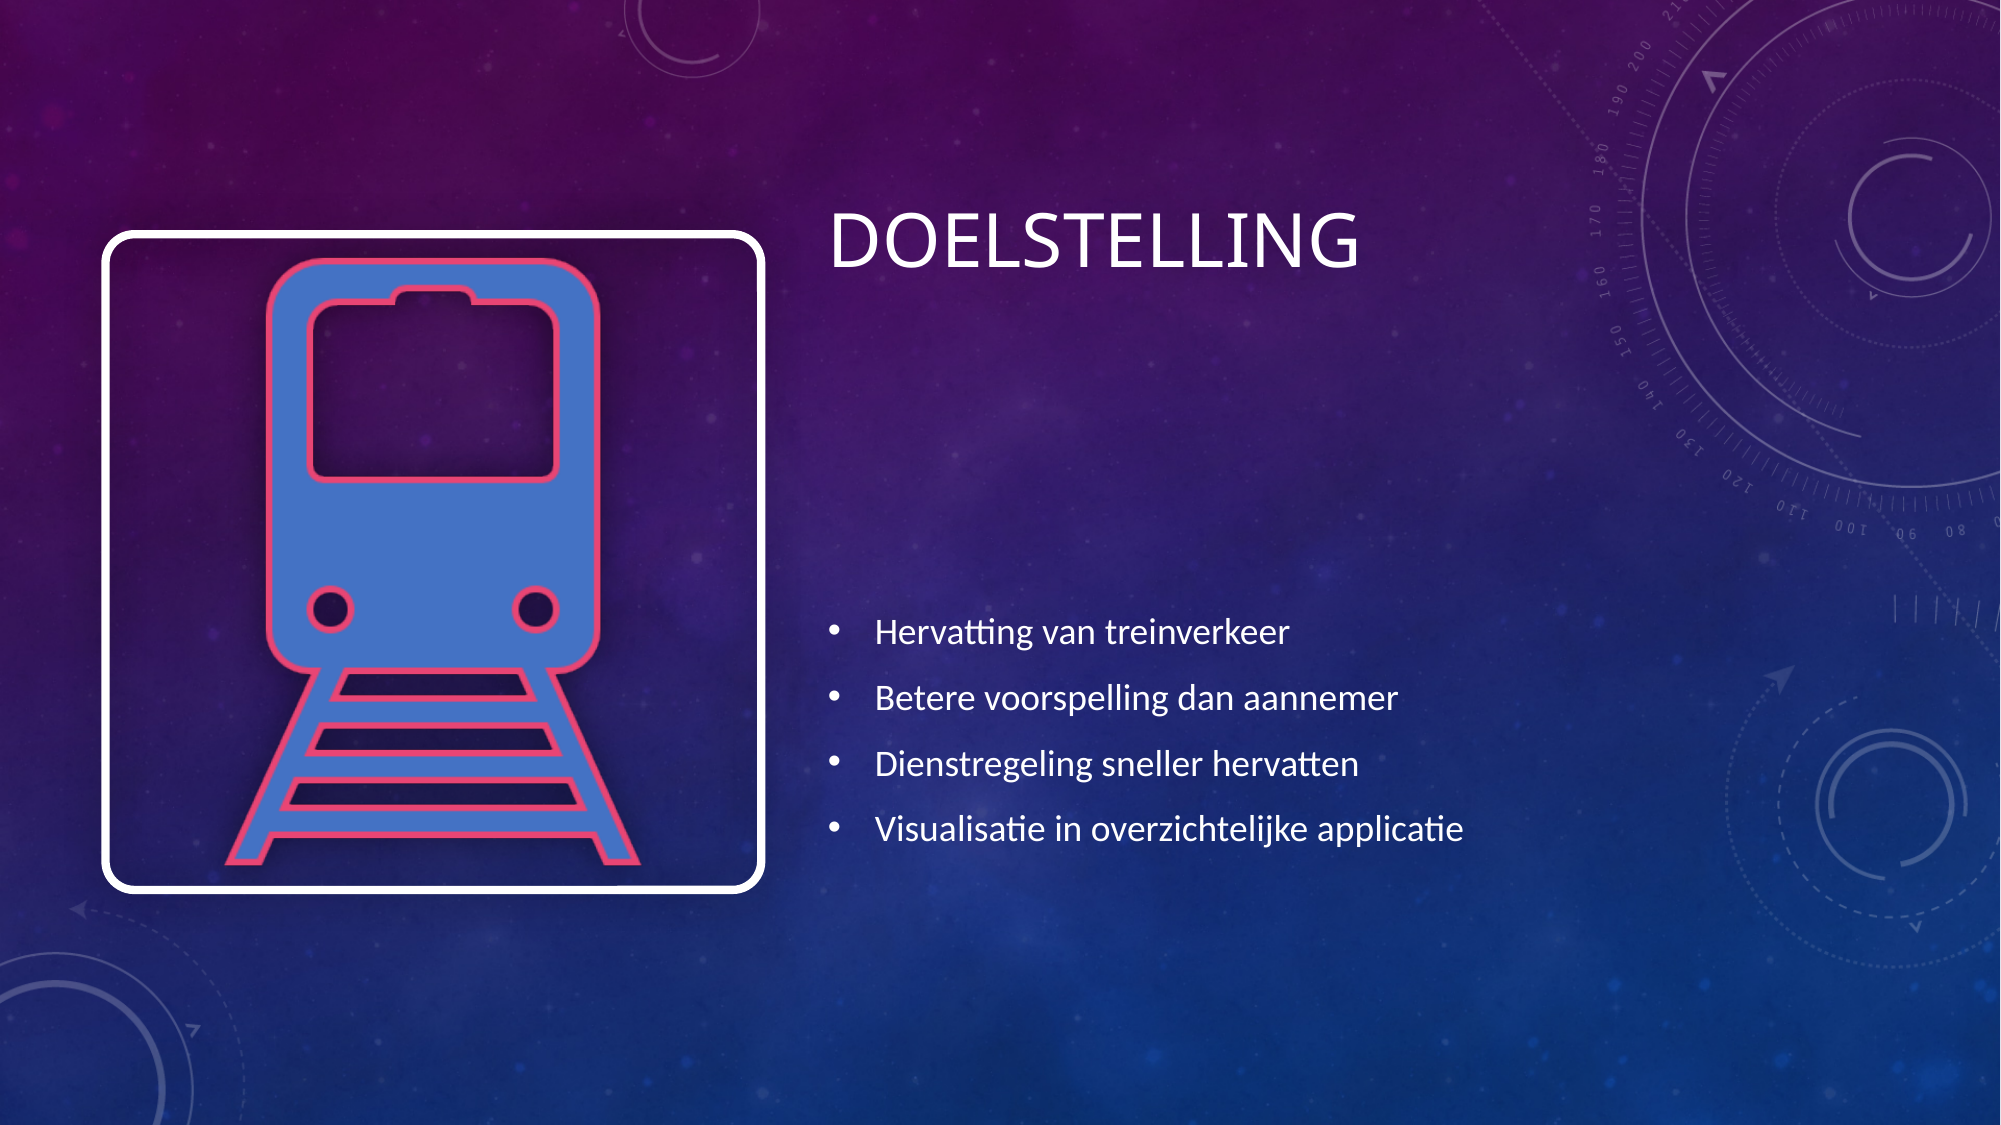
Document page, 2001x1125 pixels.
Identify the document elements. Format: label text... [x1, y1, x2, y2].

list Hervatting van treinverkeer Betere voorspelling dan aannemer Dienstregeling sneller hervatten Visualisatie in overzichtelijke applicatie [812, 369, 1895, 1021]
title doelstelling [812, 104, 1895, 369]
picture [0, 0, 2001, 1125]
